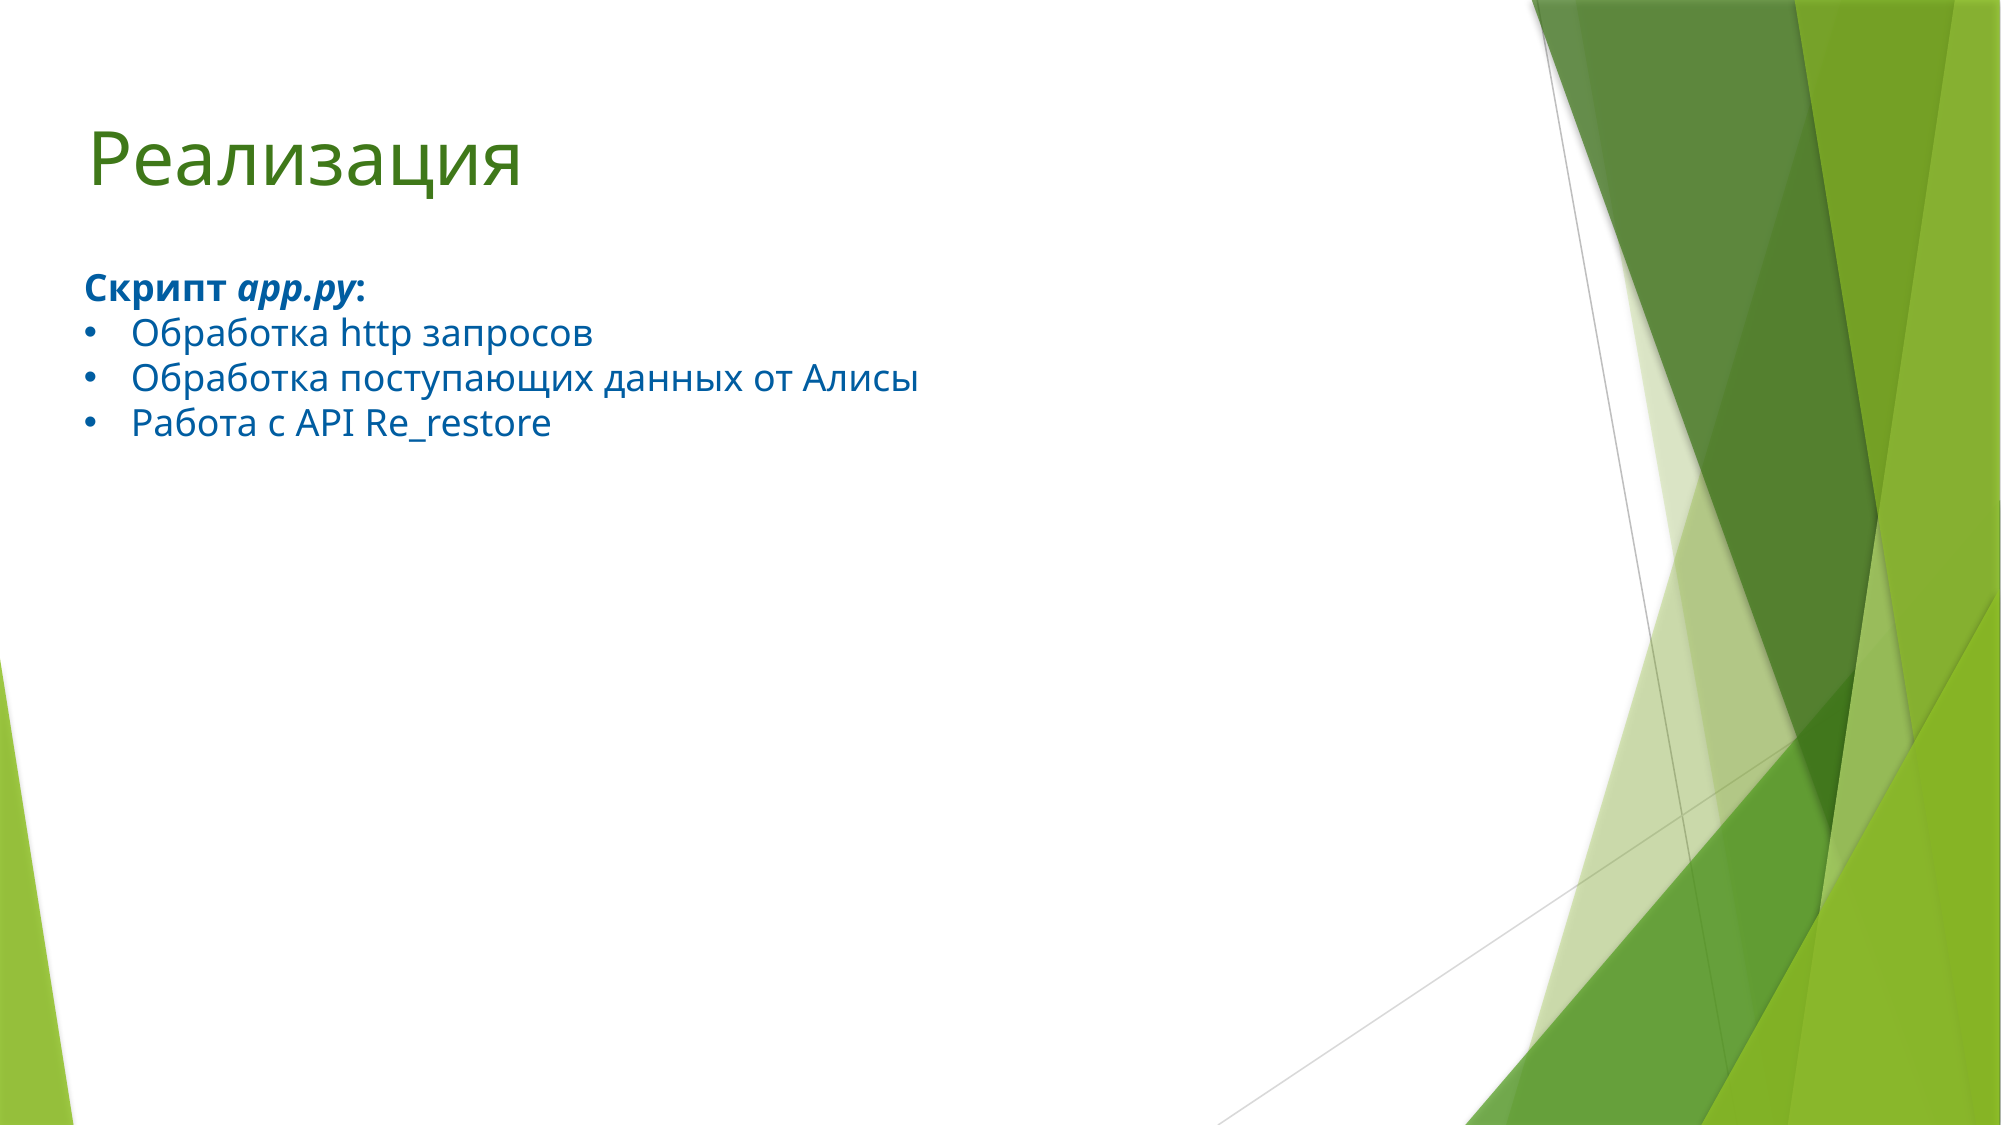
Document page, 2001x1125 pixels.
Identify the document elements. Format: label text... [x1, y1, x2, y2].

list Реализация [72, 102, 571, 218]
text_box Скрипт app.py: Обработка http запросов Обработка поступающих данных от Алисы Работа с API Re_restore [69, 256, 1544, 452]
